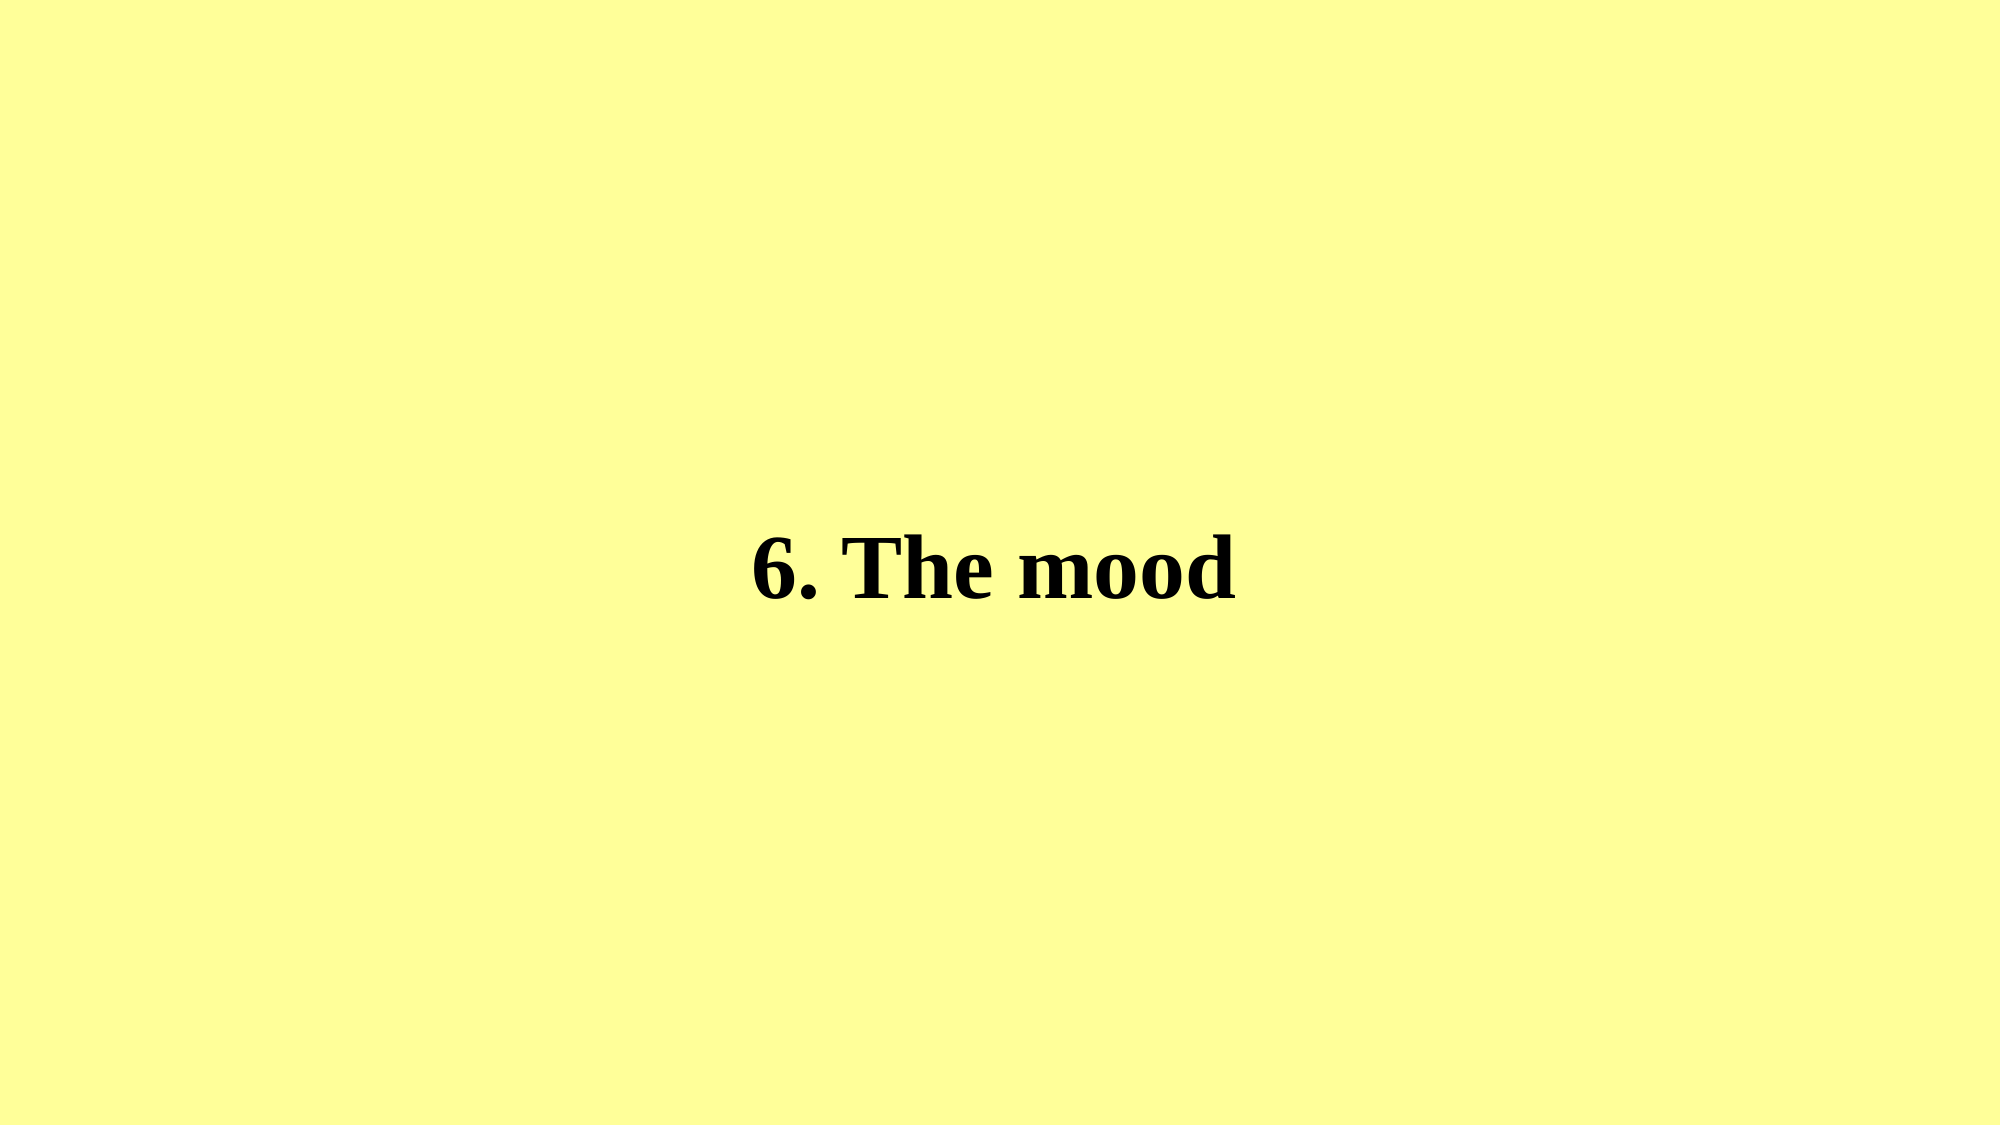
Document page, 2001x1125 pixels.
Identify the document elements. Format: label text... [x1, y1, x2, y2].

text_box 6. The mood [736, 499, 1264, 624]
